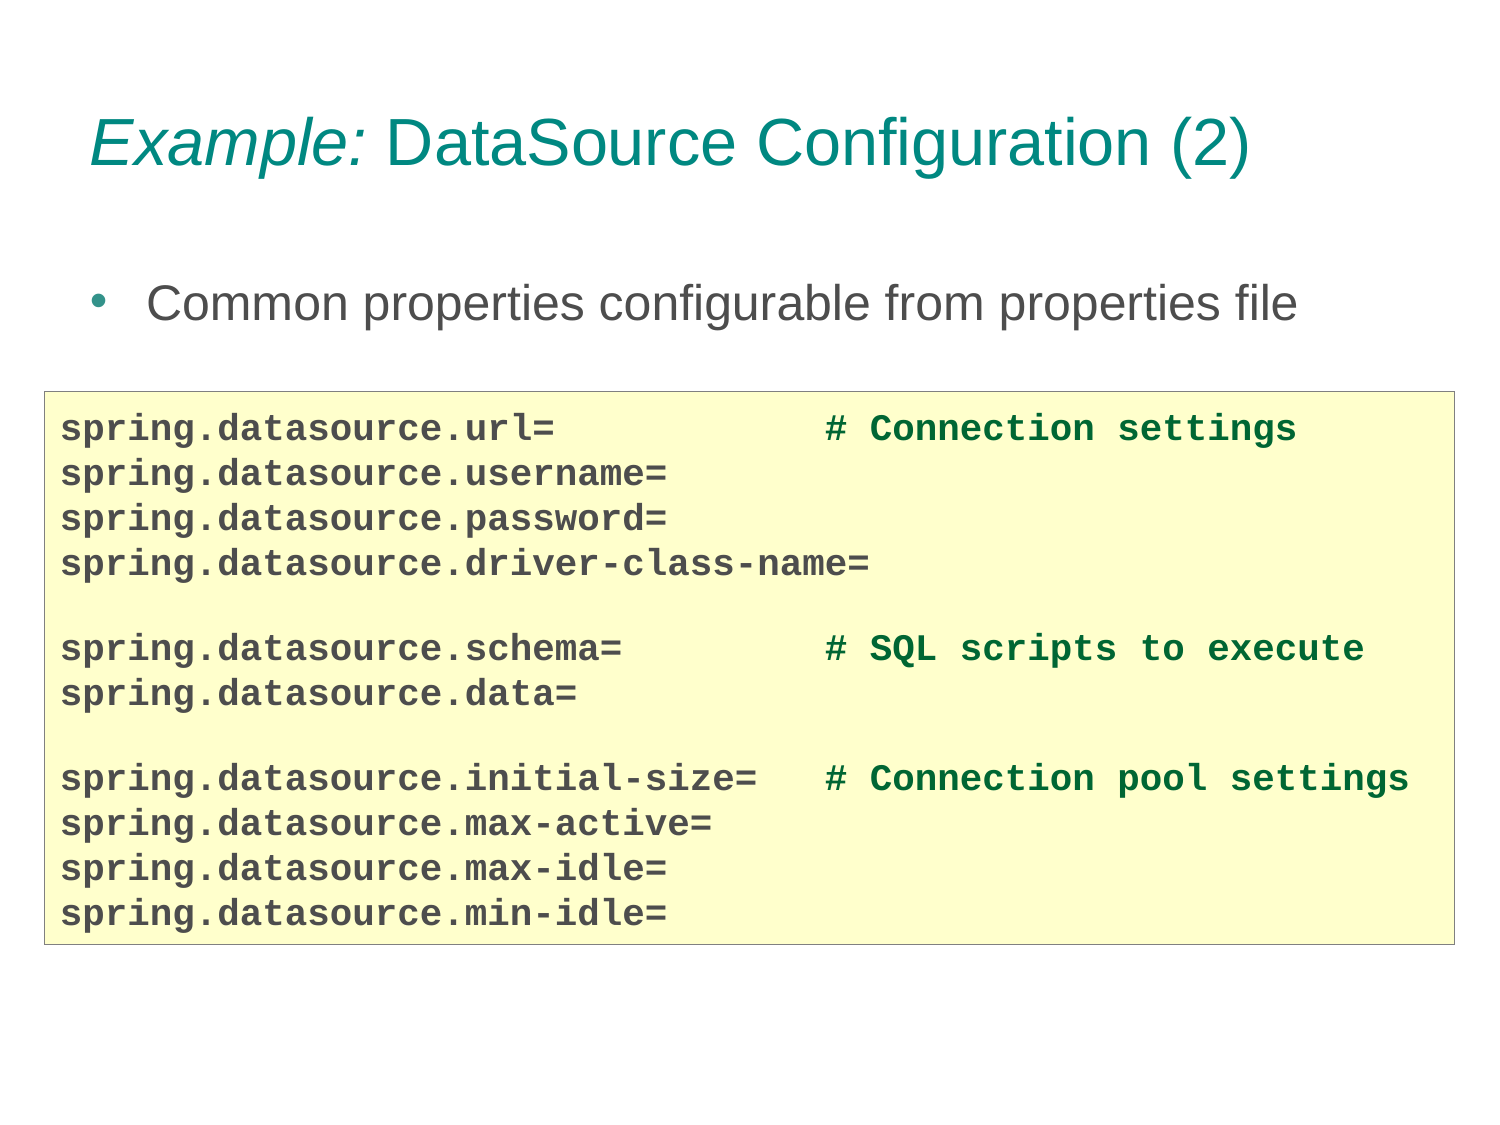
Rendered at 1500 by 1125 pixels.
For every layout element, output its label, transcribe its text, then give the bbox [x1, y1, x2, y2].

title Example: DataSource Configuration (2) [75, 37, 1425, 241]
text_box spring.datasource.url= # Connection settings spring.datasource.username= spring.datasource.password= spring.datasource.driver-class-name= spring.datasource.schema= # SQL scripts to execute spring.datasource.data= spring.datasource.initial-size= # Connection pool settings spring.datasource.max-active= spring.datasource.max-idle= spring.datasource.min-idle= [44, 391, 1455, 945]
list Common properties configurable from properties file [75, 262, 1425, 391]
